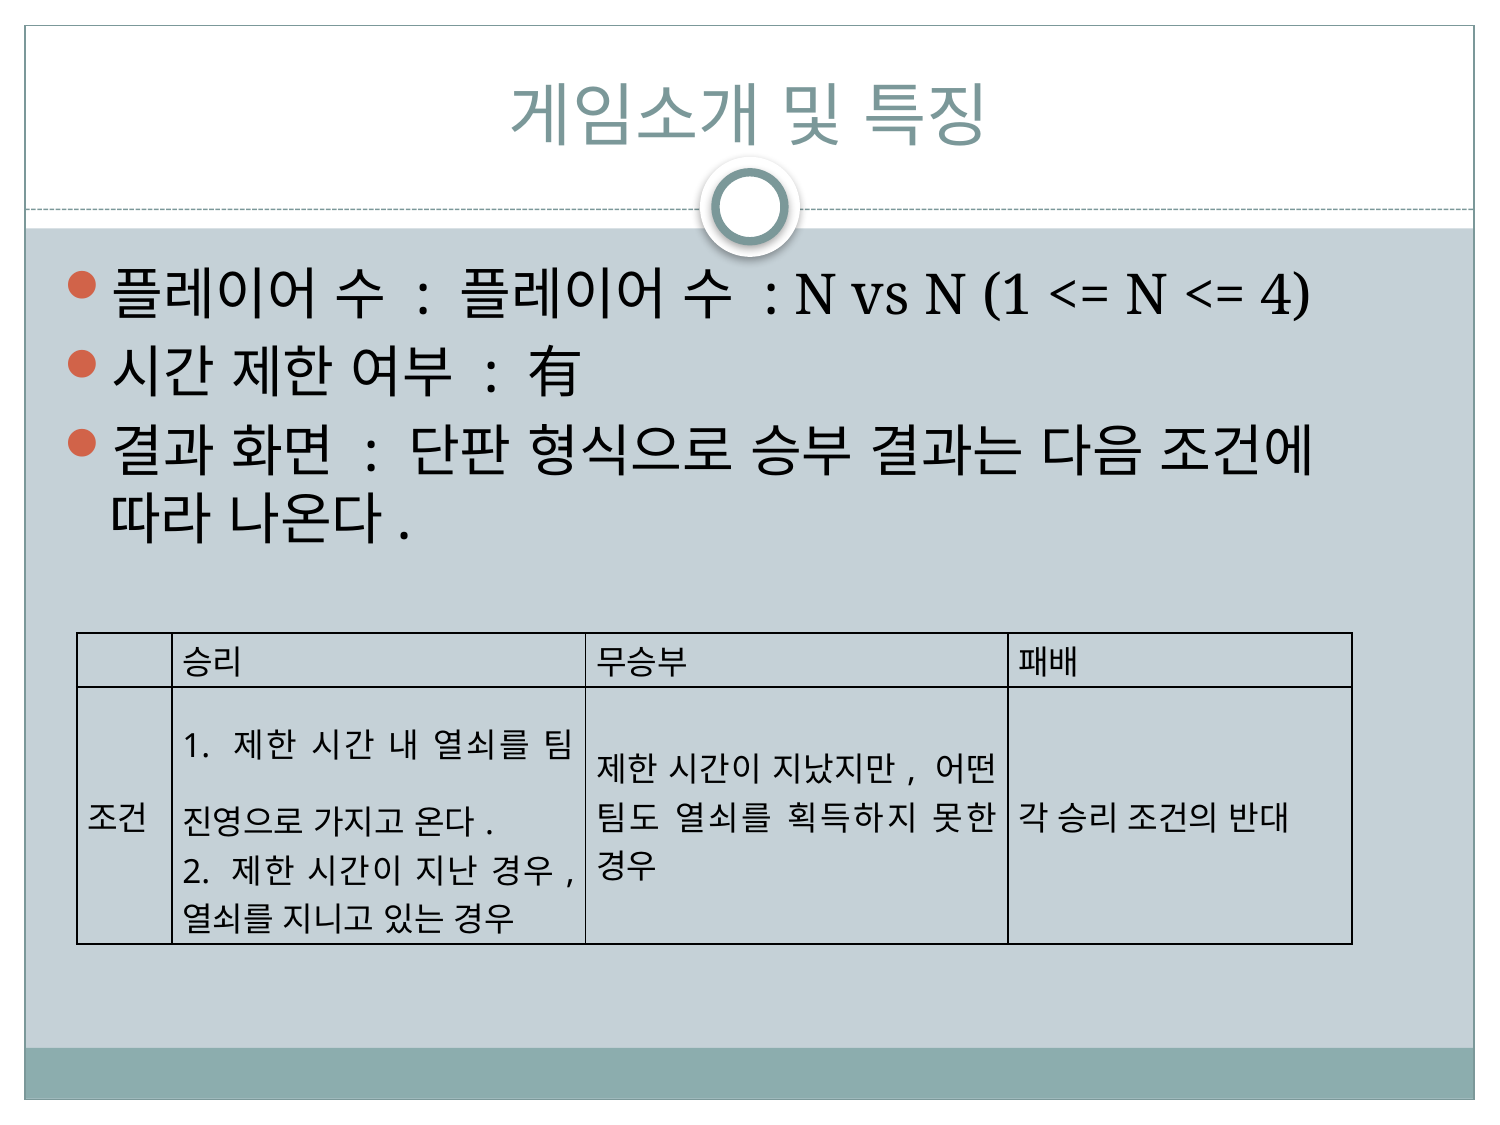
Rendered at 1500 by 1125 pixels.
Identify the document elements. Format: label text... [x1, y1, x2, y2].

table_header 무승부 [586, 634, 1007, 686]
list 플레이어 수 : 플레이어 수 : N vs N (1 <= N <= 4) 시간 제한 여부 : 有 결과 화면 : 단판 형식으로 승부 결과는 다음 조건에 따라 나온다. [49, 250, 1445, 1001]
title 게임소개 및 특징 [49, 37, 1450, 162]
table_cell 조건 [78, 688, 171, 943]
table_cell 1. 제한 시간 내 열쇠를 팀 진영으로 가지고 온다. 2. 제한 시간이 지난 경우, 열쇠를 지니고 있는 경우 [173, 688, 585, 943]
table_header 승리 [173, 634, 585, 686]
table_cell 각 승리 조건의 반대 [1009, 688, 1351, 943]
table_cell 제한 시간이 지났지만, 어떤 팀도 열쇠를 획득하지 못한 경우 [586, 688, 1007, 943]
table_header [78, 634, 171, 686]
table_header 패배 [1009, 634, 1351, 686]
